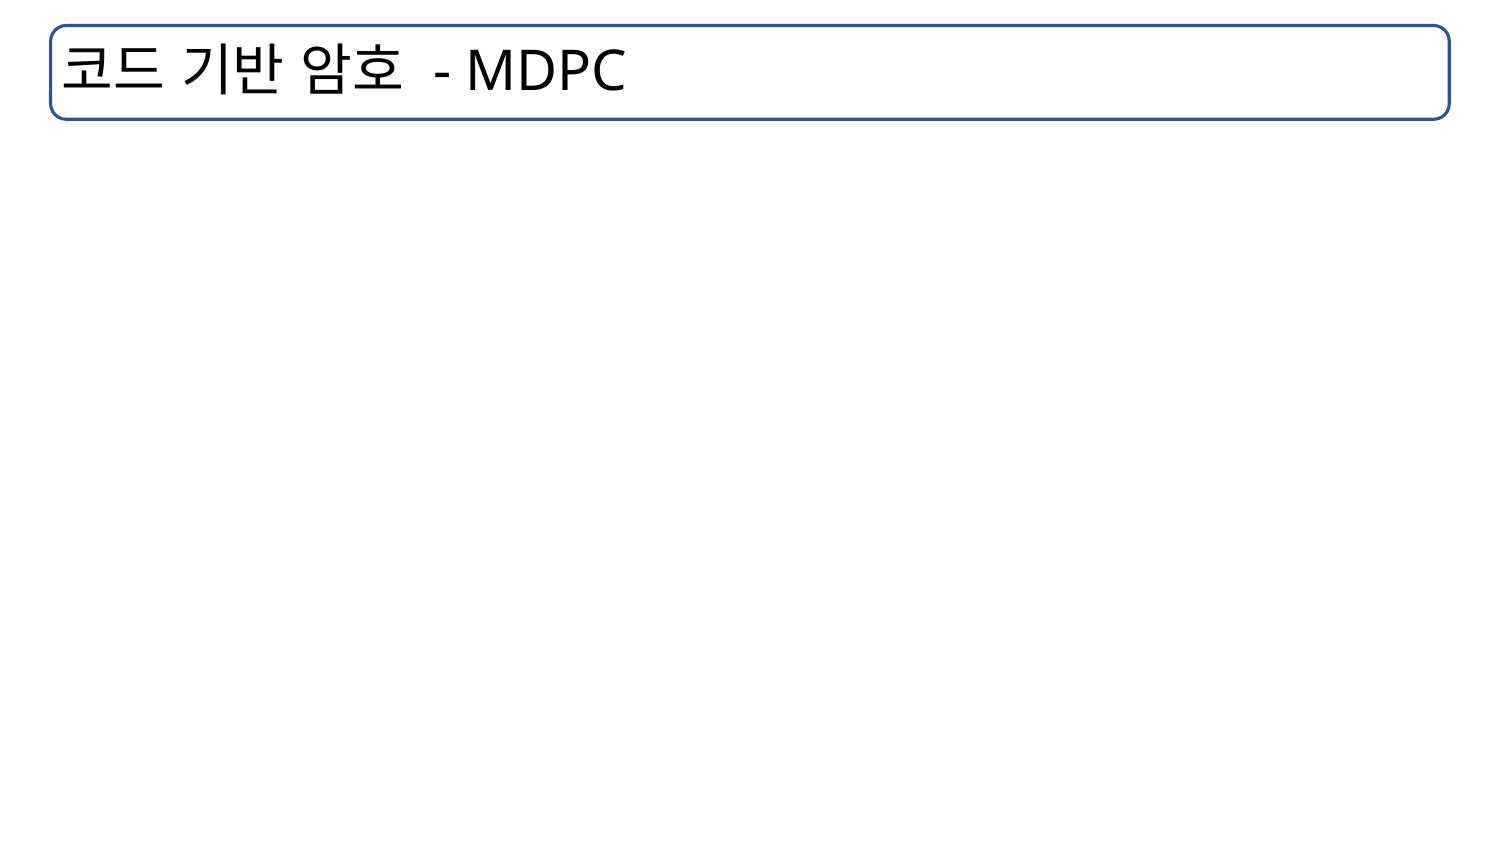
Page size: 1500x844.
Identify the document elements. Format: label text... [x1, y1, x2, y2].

title 코드 기반 암호 - MDPC [50, 25, 1450, 120]
